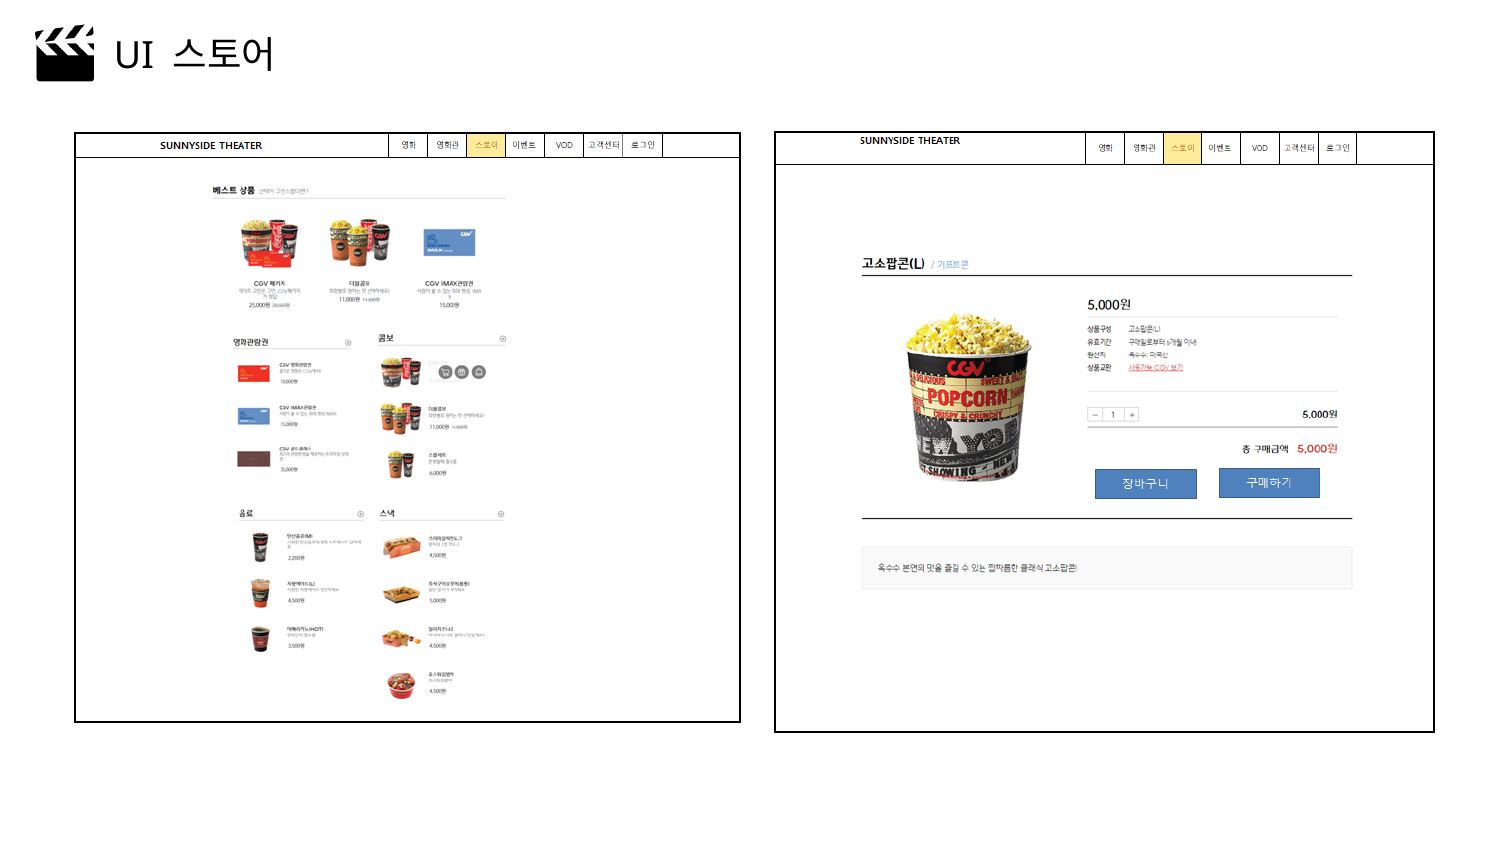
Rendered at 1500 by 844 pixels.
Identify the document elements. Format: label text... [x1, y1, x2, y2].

text_box UI 스토어 [99, 23, 292, 84]
picture [34, 23, 94, 83]
picture [770, 128, 1442, 739]
picture [71, 128, 749, 727]
